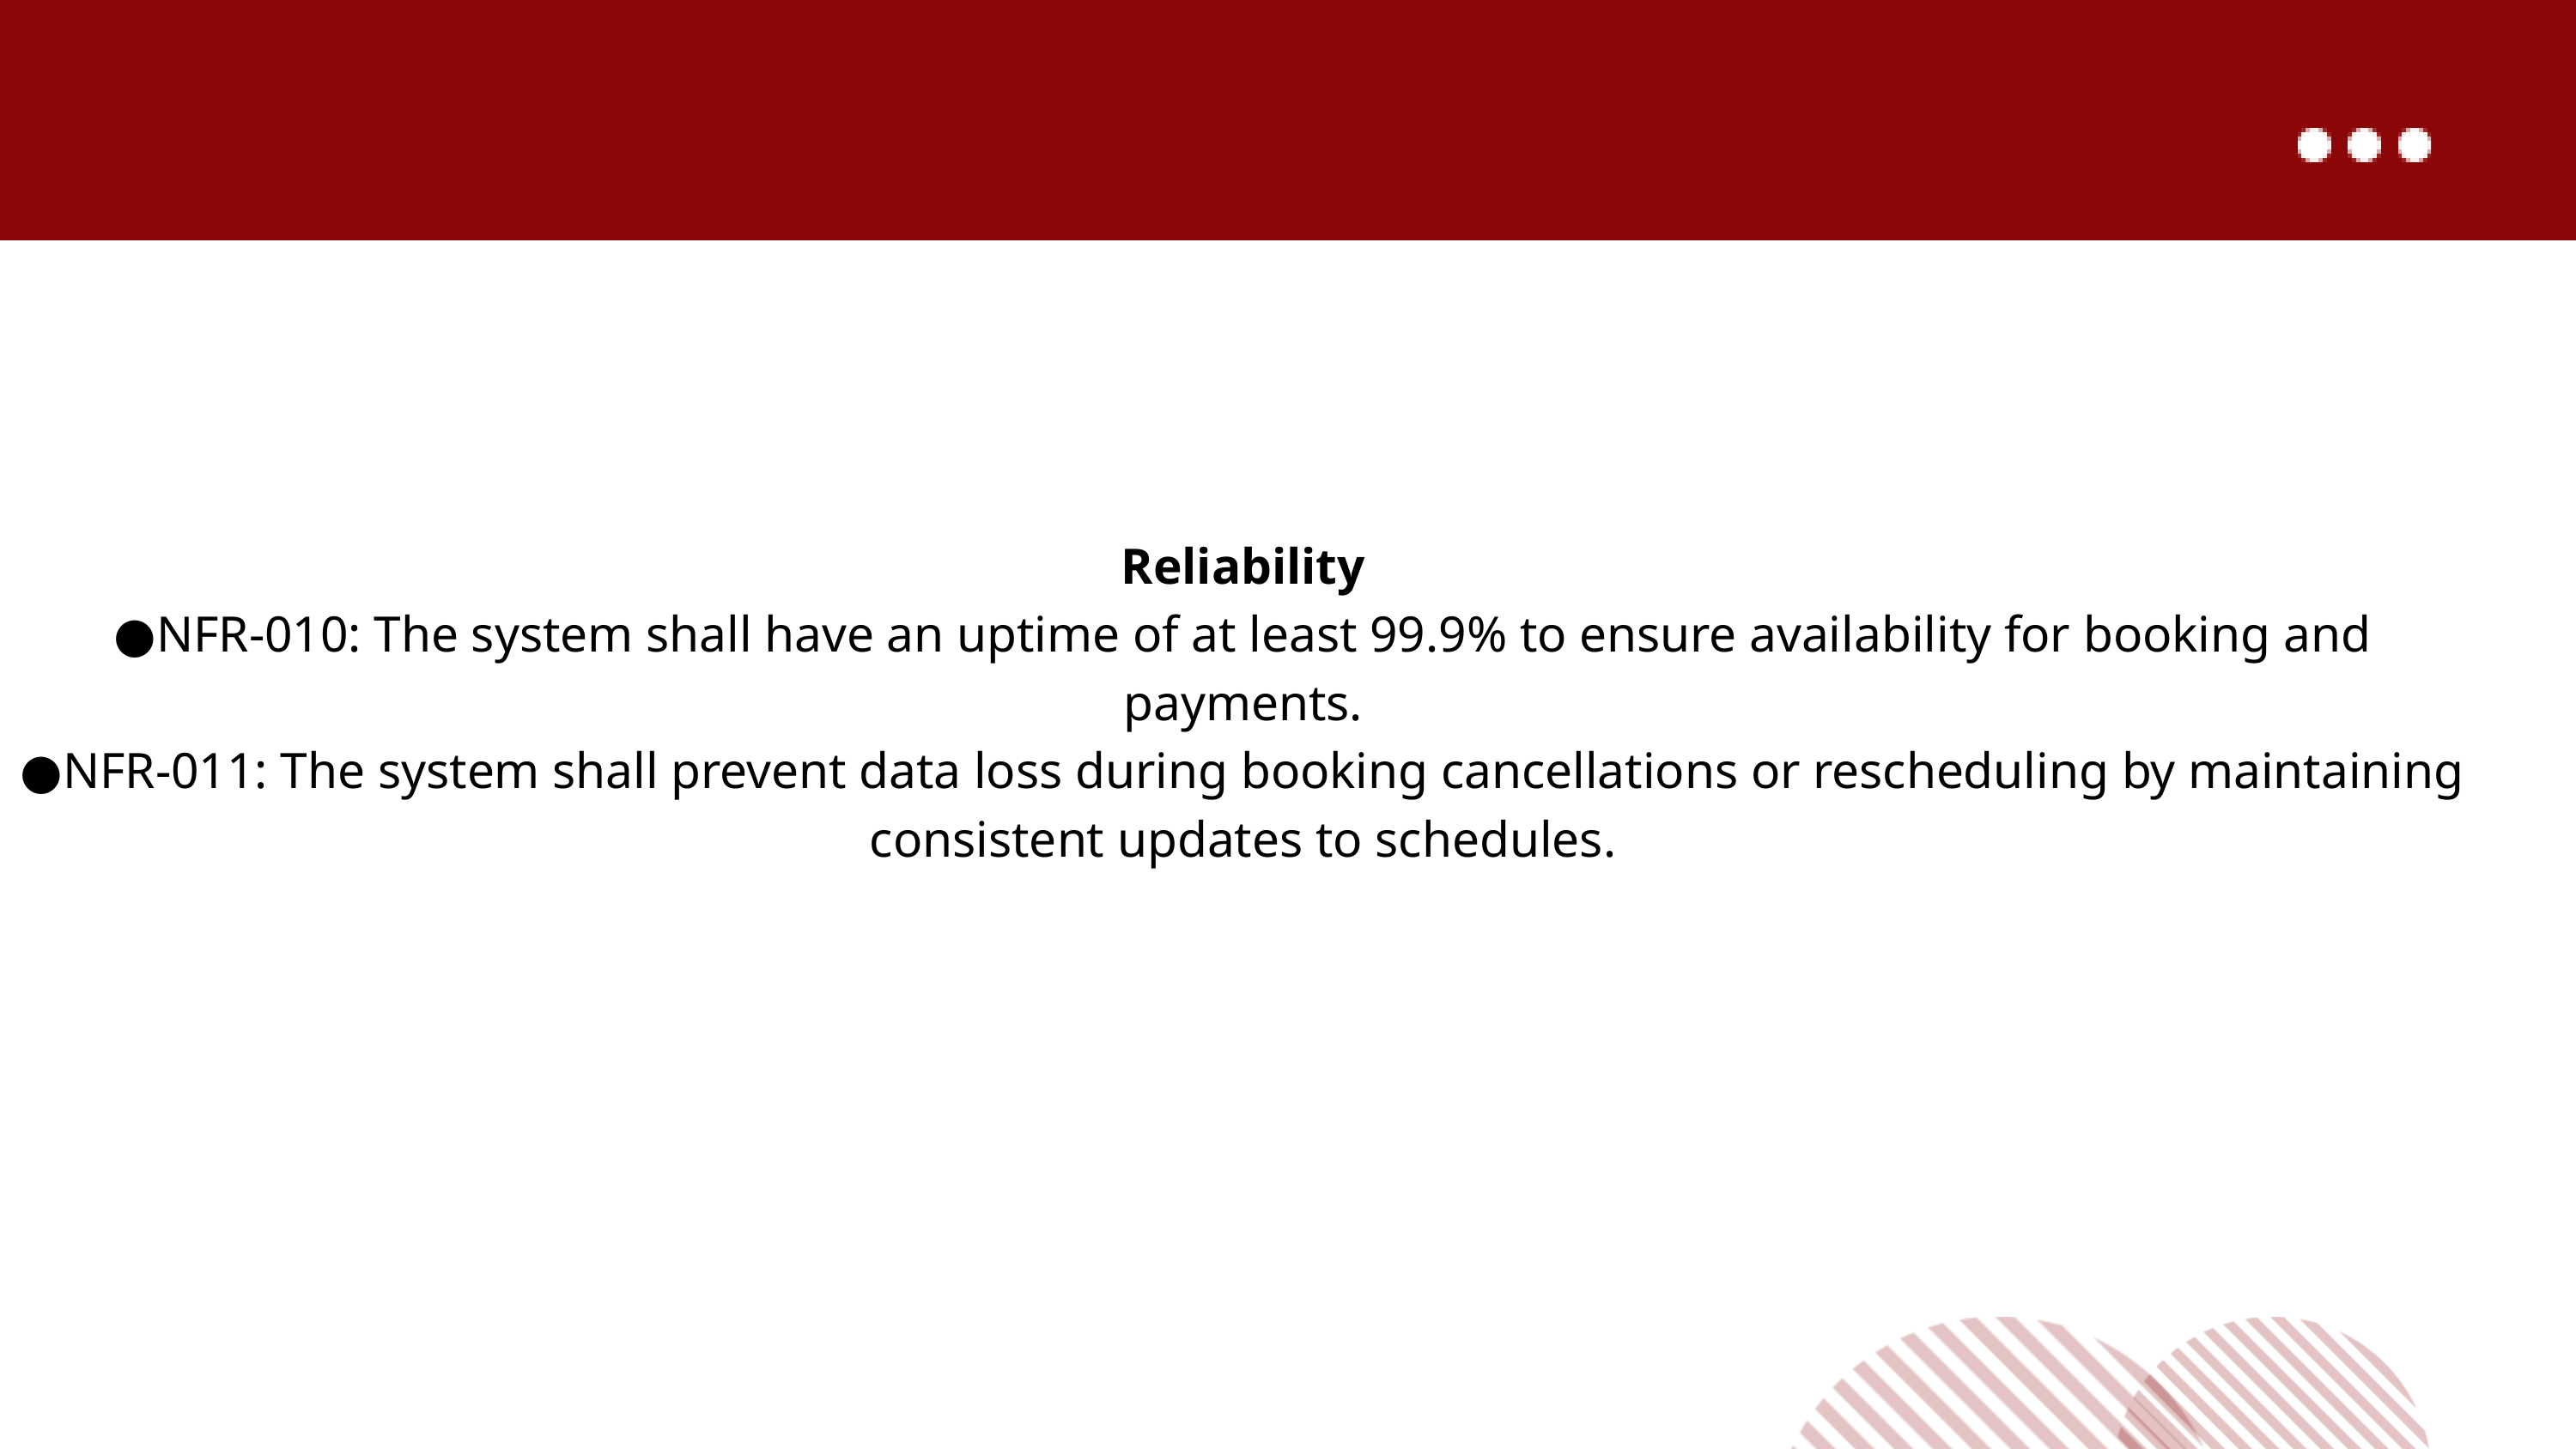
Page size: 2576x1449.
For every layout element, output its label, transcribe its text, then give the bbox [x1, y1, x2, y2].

text_box [1771, 1317, 2113, 1449]
text_box Reliability ●NFR-010: The system shall have an uptime of at least 99.9% to ensure availability for booking and payments. ●NFR-011: The system shall prevent data loss during booking cancellations or rescheduling by maintaining consistent updates to schedules. [0, 524, 2487, 936]
text_box [2113, 1317, 2432, 1449]
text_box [0, 0, 2576, 240]
